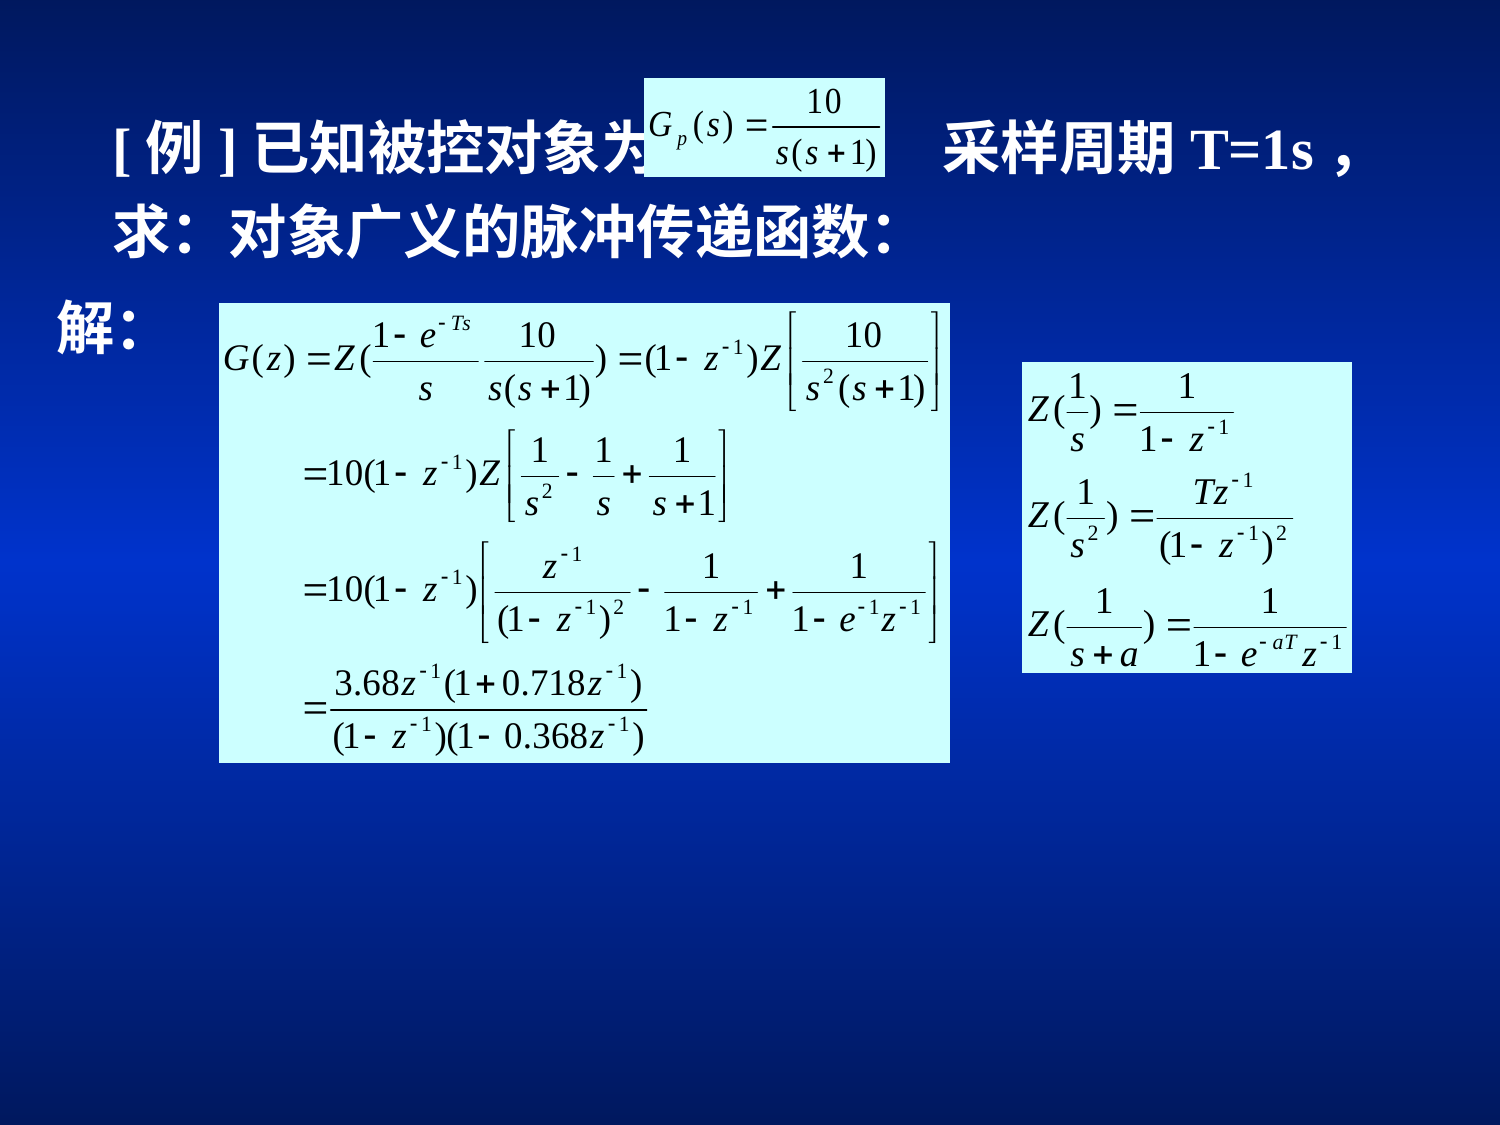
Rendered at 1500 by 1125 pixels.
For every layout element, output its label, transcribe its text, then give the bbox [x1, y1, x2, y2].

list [643, 77, 886, 177]
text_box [1021, 361, 1352, 674]
list [例]已知被控对象为： 采样周期T=1s，求：对象广义的脉冲传递函数： 解： [40, 89, 1448, 835]
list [218, 302, 951, 764]
